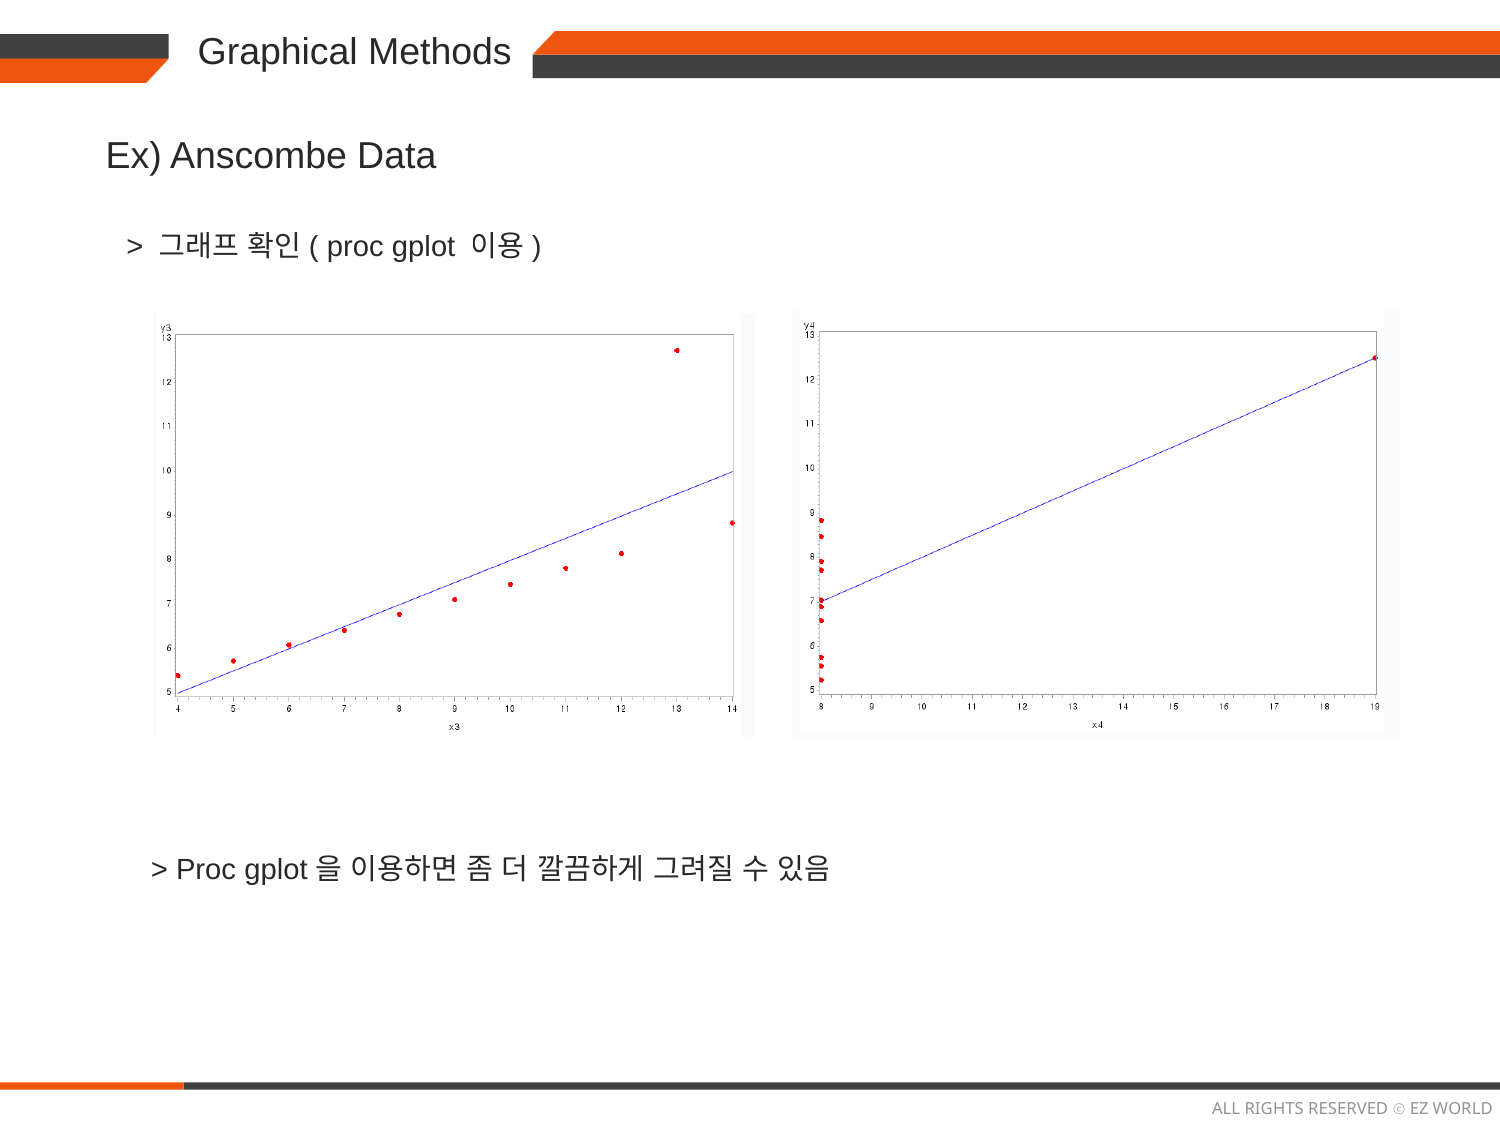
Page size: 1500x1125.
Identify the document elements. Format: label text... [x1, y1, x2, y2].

text_box Graphical Methods [182, 19, 527, 80]
text_box > 그래프 확인( proc gplot 이용) [111, 219, 557, 270]
picture [0, 34, 169, 84]
text_box Ex) Anscombe Data [90, 123, 452, 184]
text_box > Proc gplot을 이용하면 좀 더 깔끔하게 그려질 수 있음 [136, 842, 847, 893]
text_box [0, 1081, 1500, 1090]
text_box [532, 30, 1500, 79]
picture [153, 314, 755, 737]
picture [792, 309, 1400, 737]
